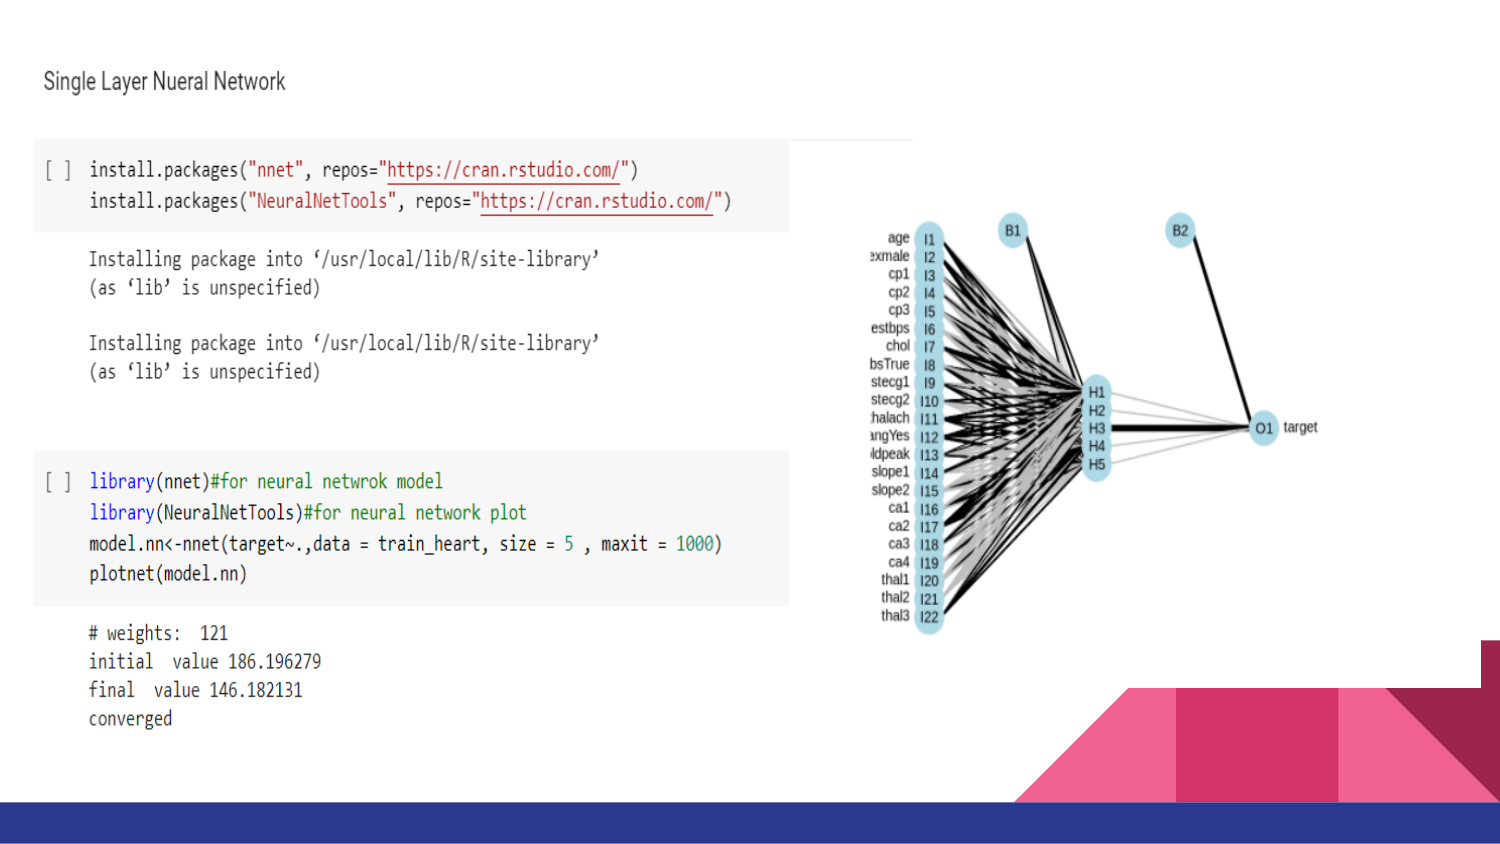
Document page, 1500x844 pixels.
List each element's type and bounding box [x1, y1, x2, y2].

picture [25, 44, 1481, 751]
